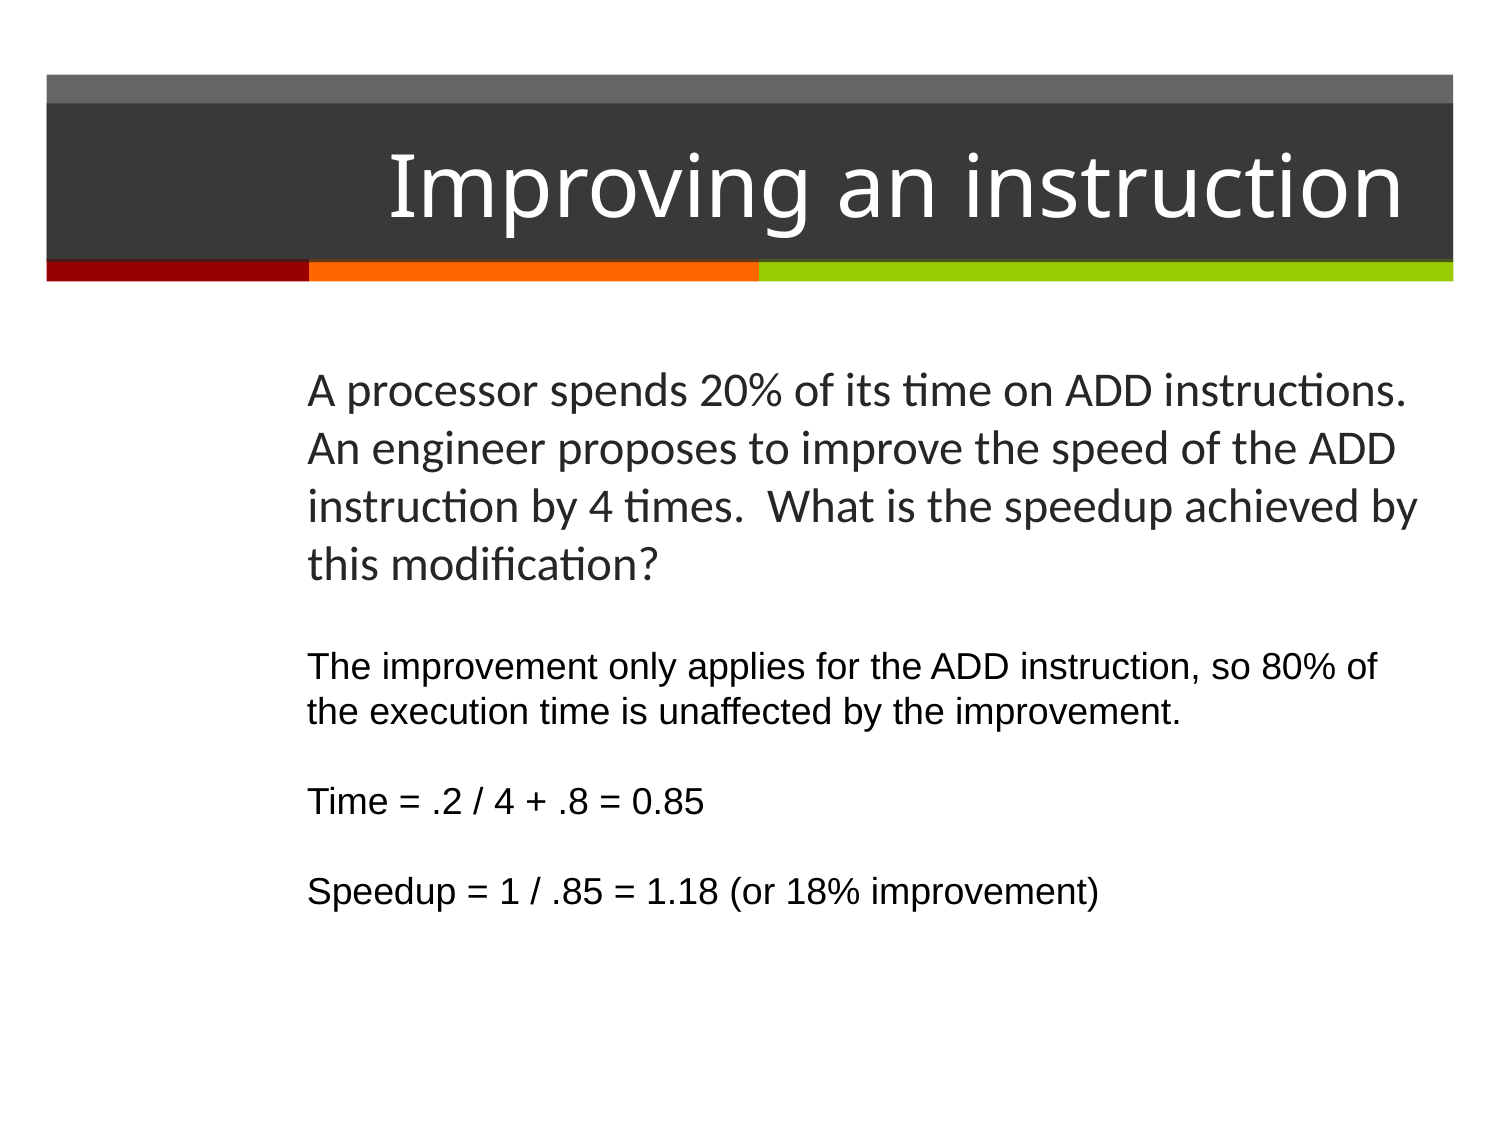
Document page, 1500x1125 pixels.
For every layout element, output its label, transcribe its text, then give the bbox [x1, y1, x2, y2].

text_box The improvement only applies for the ADD instruction, so 80% of the execution time is unaffected by the improvement. Time = .2 / 4 + .8 = 0.85 Speedup = 1 / .85 = 1.18 (or 18% improvement) [292, 634, 1454, 964]
list A processor spends 20% of its time on ADD instructions. An engineer proposes to improve the speed of the ADD instruction by 4 times. What is the speedup achieved by this modification? [292, 350, 1454, 599]
title Improving an instruction [46, 103, 1454, 263]
